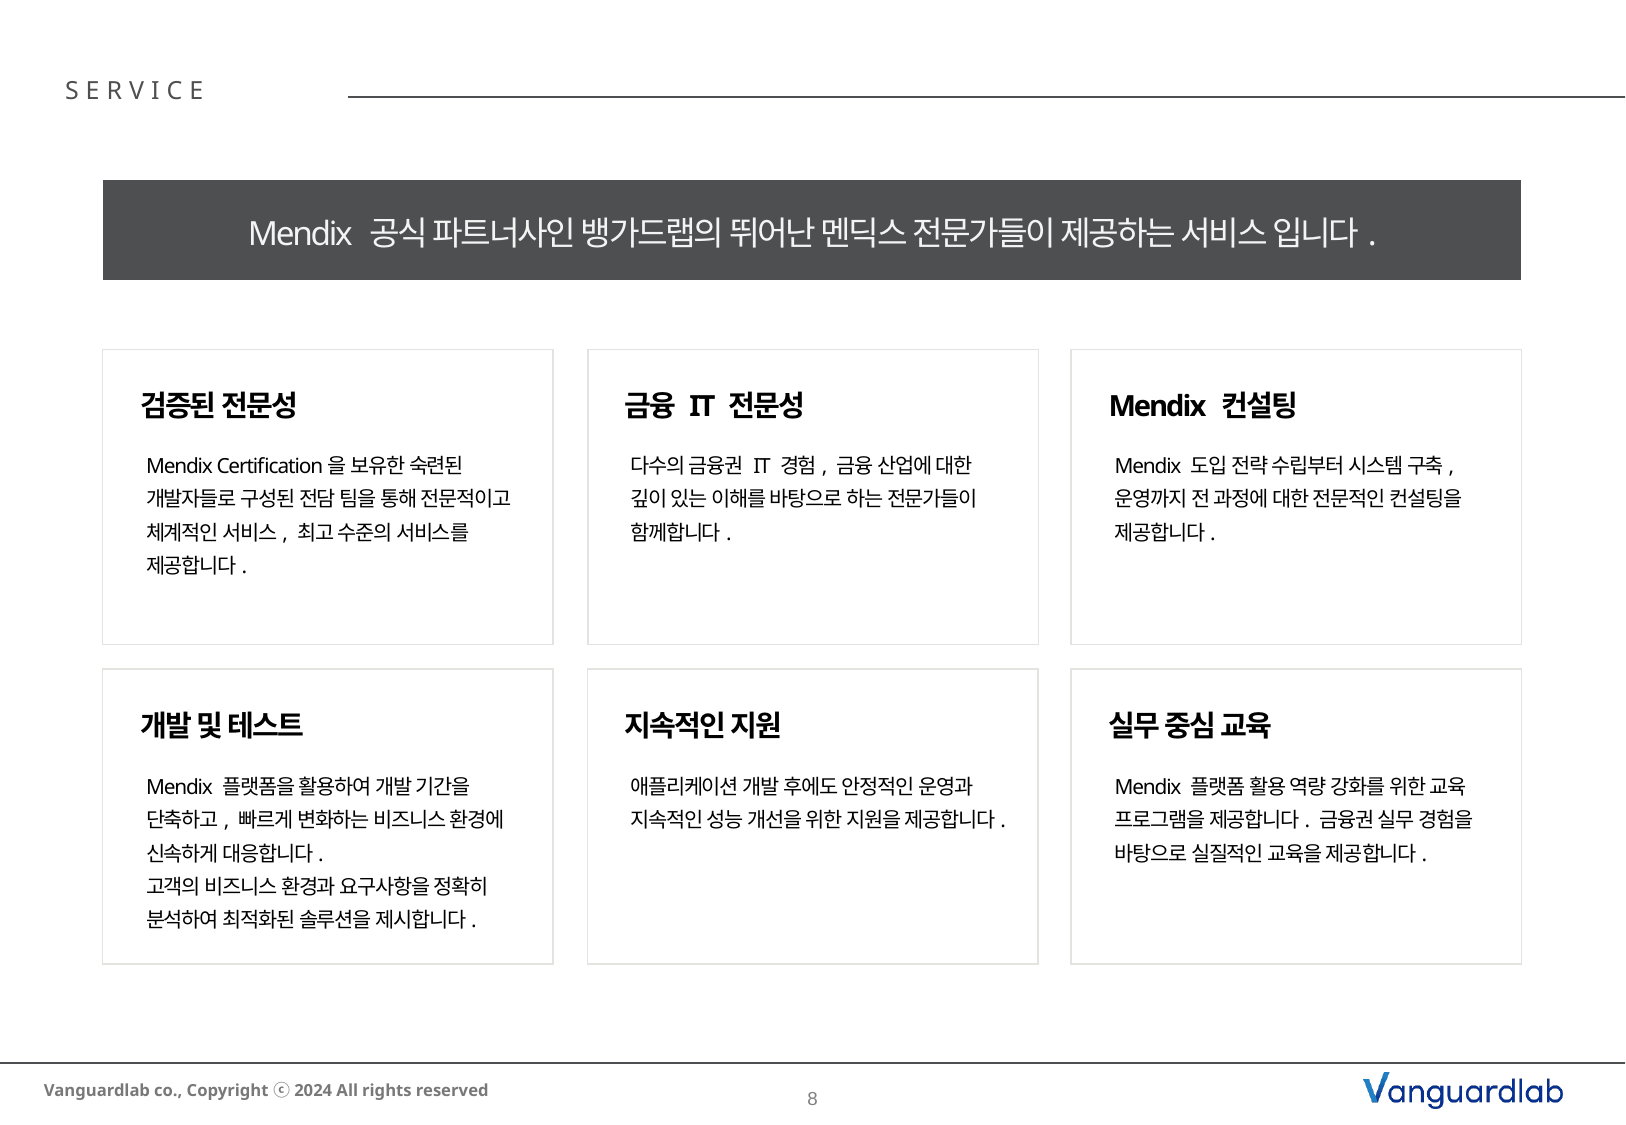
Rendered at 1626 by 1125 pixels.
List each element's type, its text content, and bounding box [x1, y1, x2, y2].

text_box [1070, 348, 1523, 646]
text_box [1070, 668, 1523, 965]
text_box [102, 179, 1522, 281]
title SERVICE [58, 70, 360, 114]
picture [1363, 1072, 1563, 1109]
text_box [587, 348, 1040, 646]
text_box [101, 668, 554, 965]
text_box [101, 348, 554, 646]
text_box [587, 668, 1039, 965]
text_box Mendix 공식 파트너사인 뱅가드랩의 뛰어난 멘딕스 전문가들이 제공하는 서비스 입니다. [247, 211, 1378, 252]
text_box [105, 220, 1519, 339]
